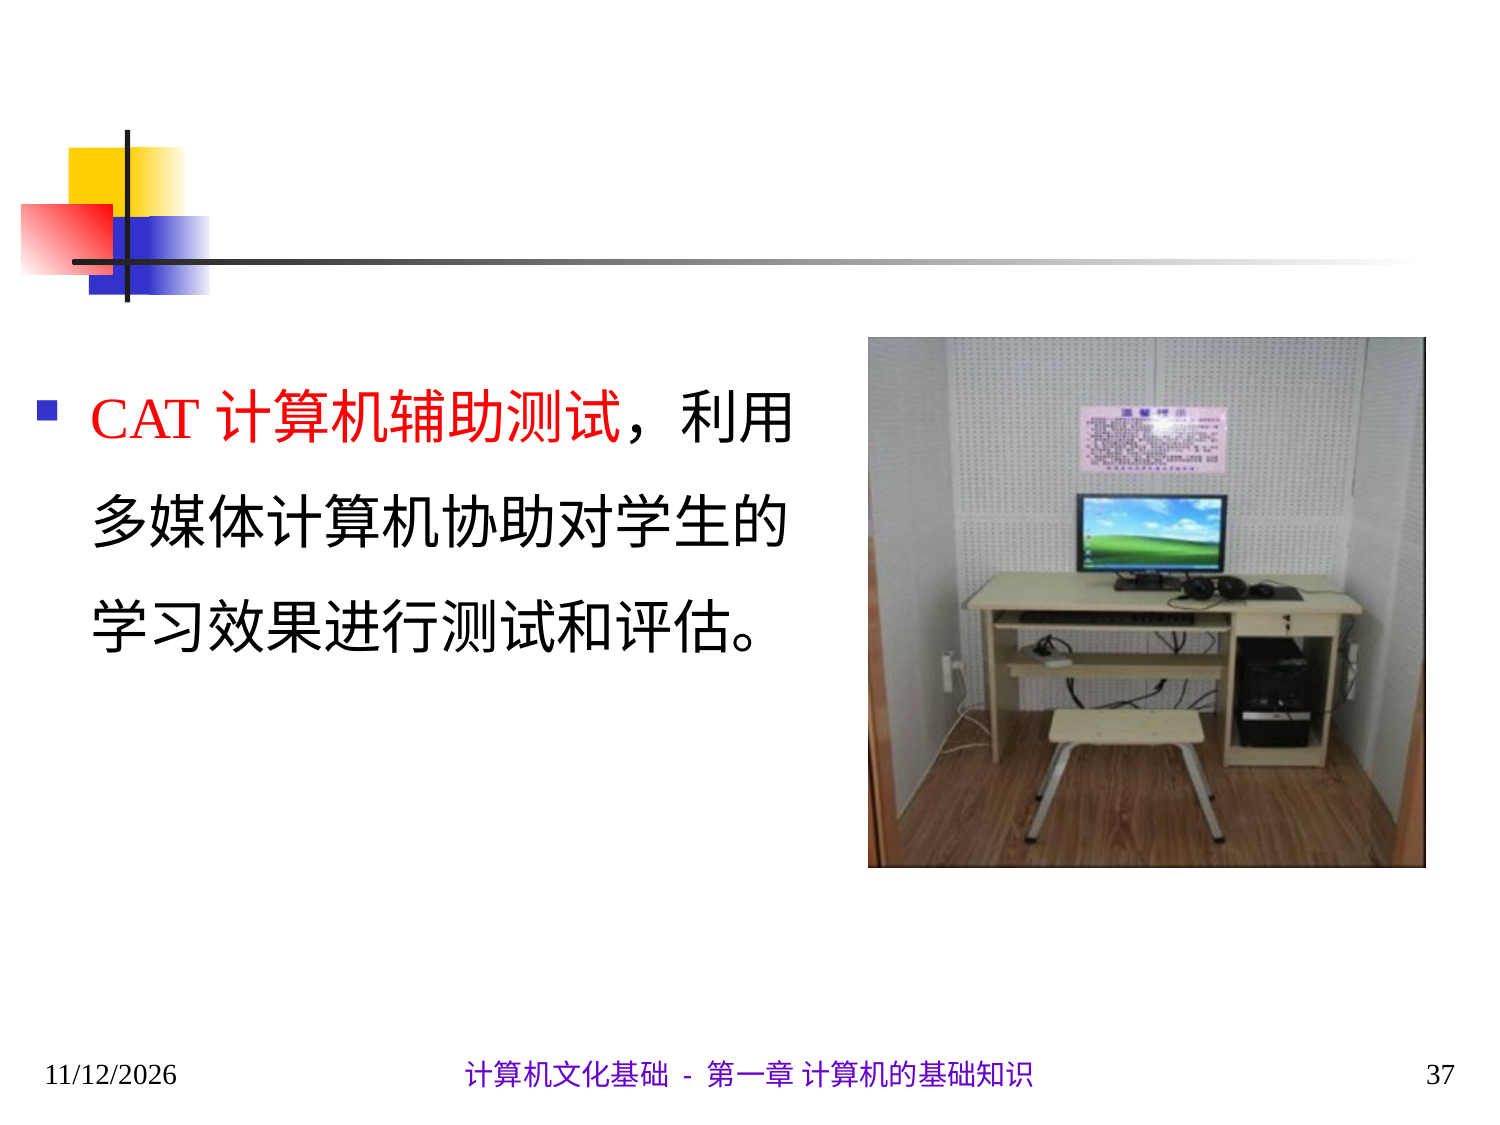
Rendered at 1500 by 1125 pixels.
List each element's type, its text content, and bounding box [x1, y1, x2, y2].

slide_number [29, 1023, 219, 1099]
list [868, 337, 1426, 868]
list CAT计算机辅助测试，利用多媒体计算机协助对学生的学习效果进行测试和评估。 [19, 338, 833, 1059]
footer 计算机文化基础 - 第一章 计算机的基础知识 [242, 1024, 1258, 1100]
slide_number 37 [1281, 1023, 1471, 1099]
